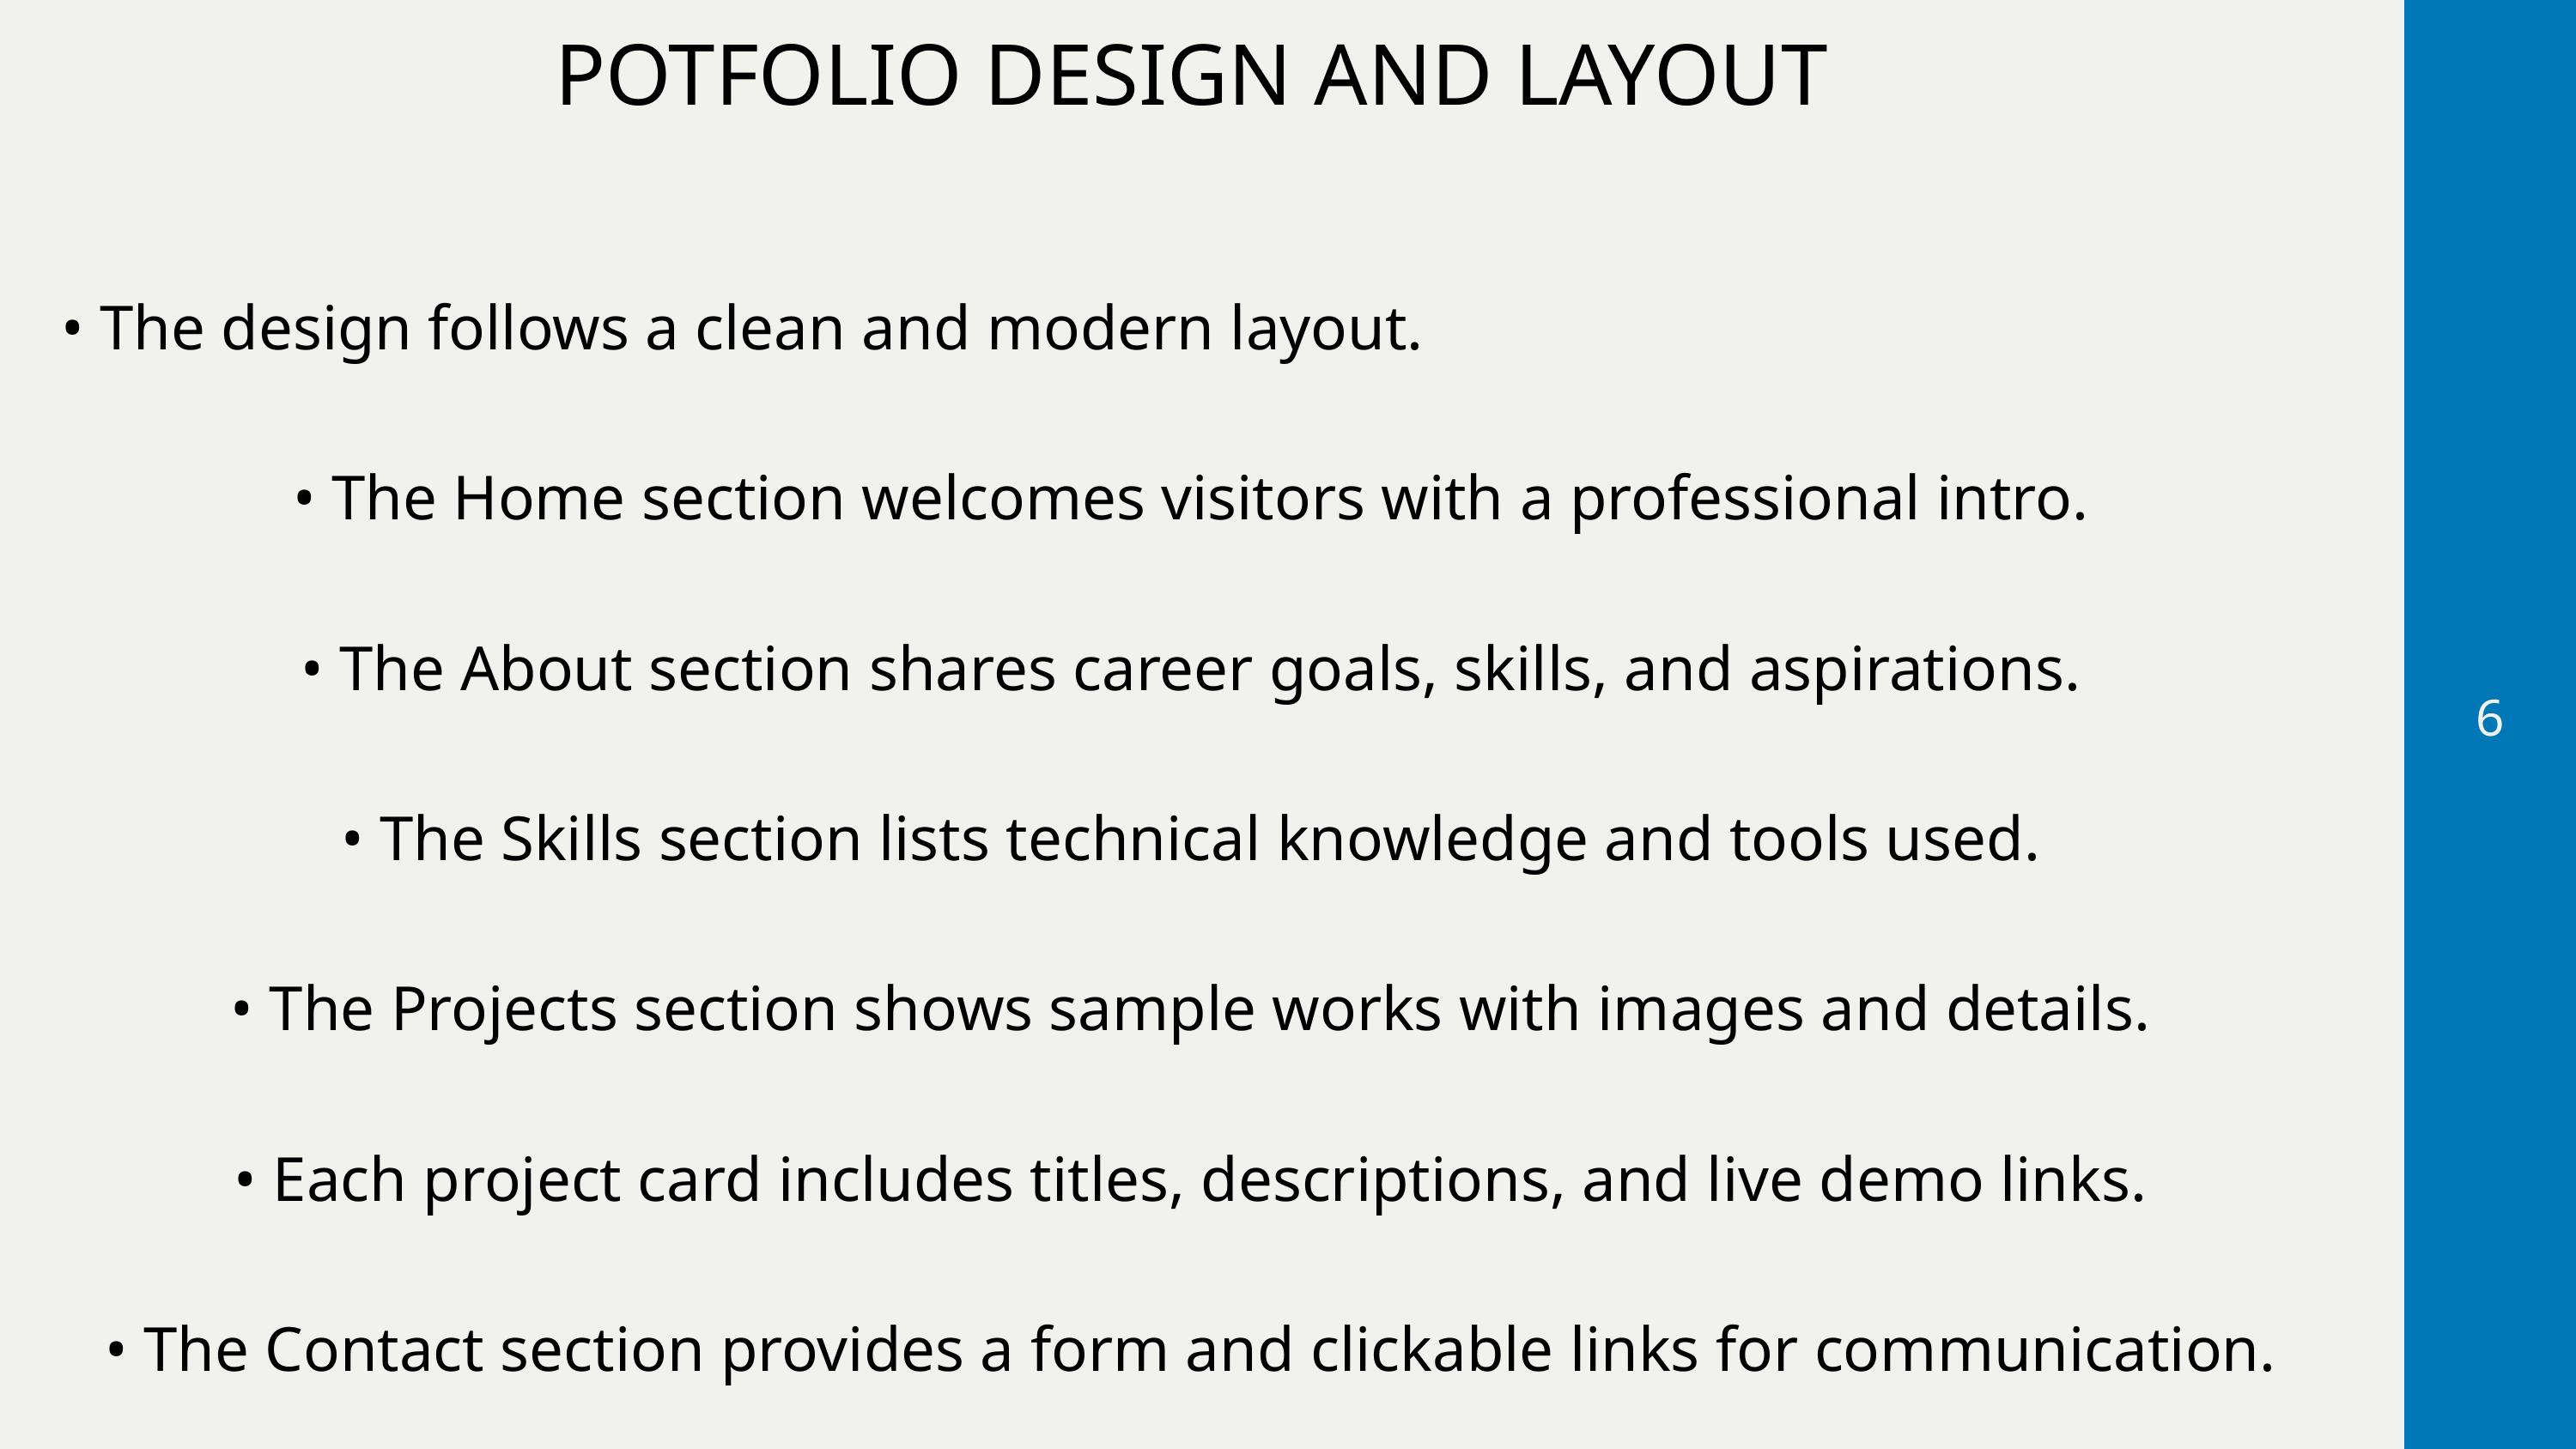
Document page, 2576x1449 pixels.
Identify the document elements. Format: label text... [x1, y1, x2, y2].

text_box • The design follows a clean and modern layout. • The Home section welcomes visitors with a professional intro. • The About section shares career goals, skills, and aspirations. • The Skills section lists technical knowledge and tools used. • The Projects section shows sample works with images and details. • Each project card includes titles, descriptions, and live demo links. • The Contact section provides a form and clickable links for communication. • The design is fully responsive, ensuring accessibility on any screen. • Smooth navigation allows visitors to reach sections easily. • The layout creates a balanced mix of professionalism and creativity [61, 288, 2323, 1449]
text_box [2403, 0, 2576, 1449]
text_box POTFOLIO DESIGN AND LAYOUT [202, 4, 2181, 123]
